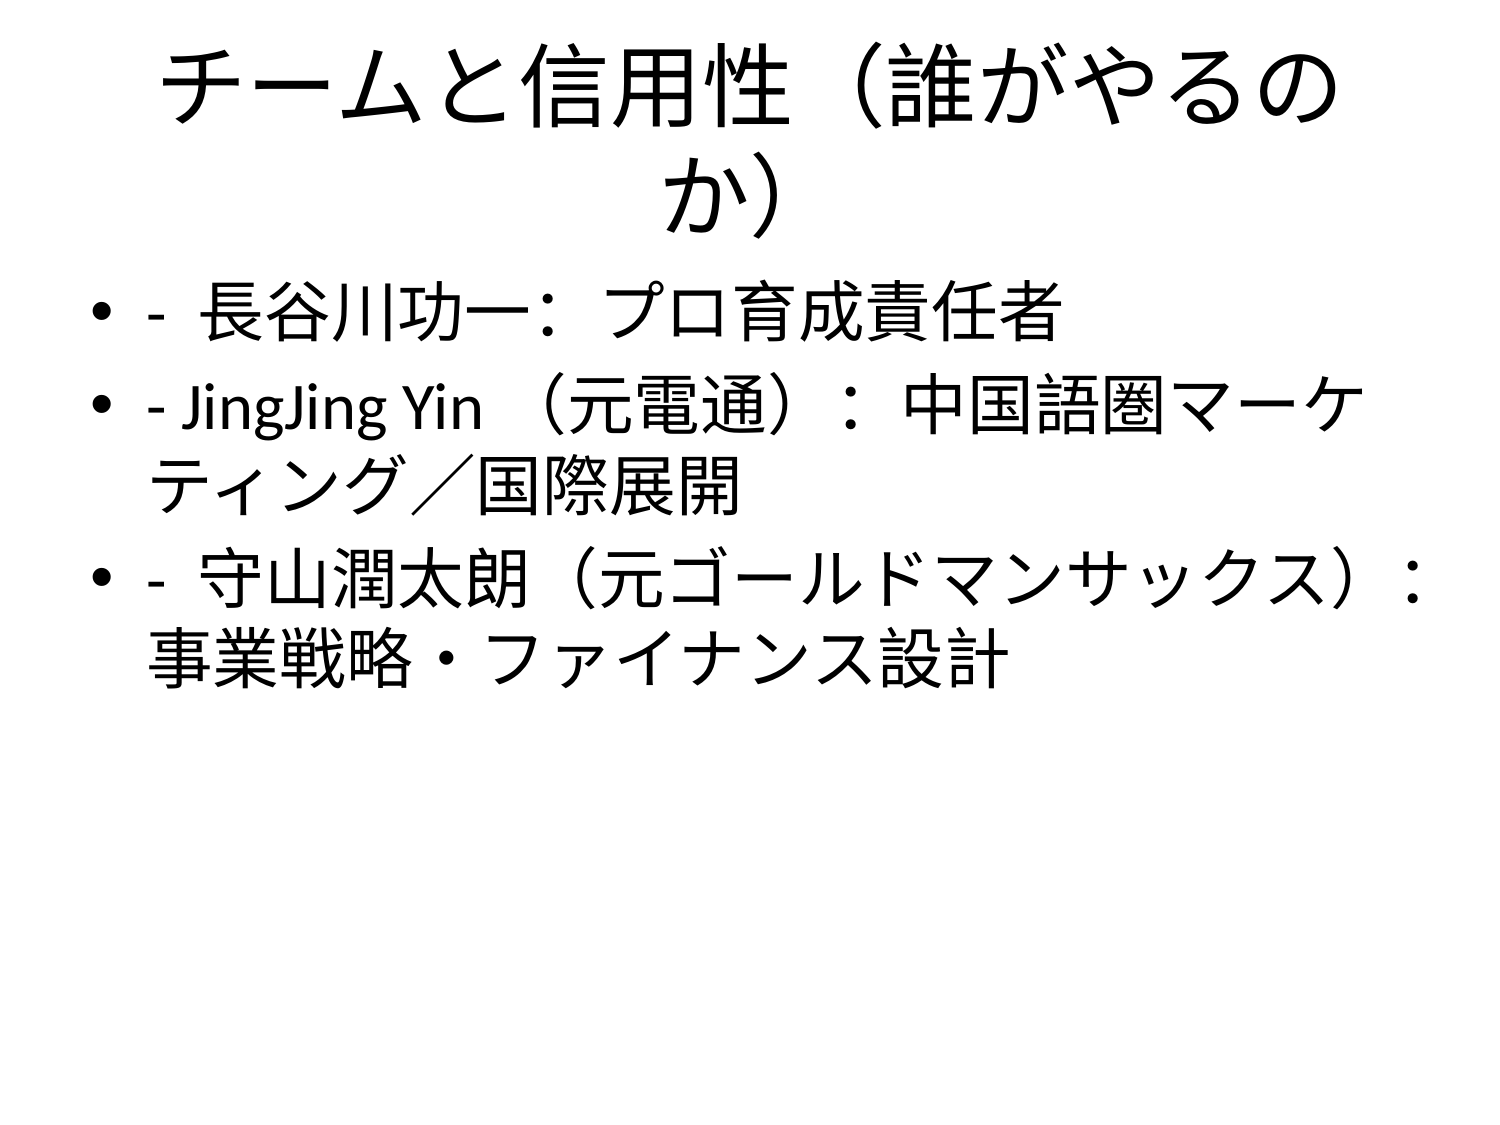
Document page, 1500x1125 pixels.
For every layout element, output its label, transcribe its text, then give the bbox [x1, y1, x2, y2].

title チームと信用性（誰がやるのか） [75, 45, 1425, 233]
list - 長谷川功一：プロ育成責任者 - JingJing Yin（元電通）：中国語圏マーケティング／国際展開 - 守山潤太朗（元ゴールドマンサックス）：事業戦略・ファイナンス設計 [75, 262, 1425, 1005]
